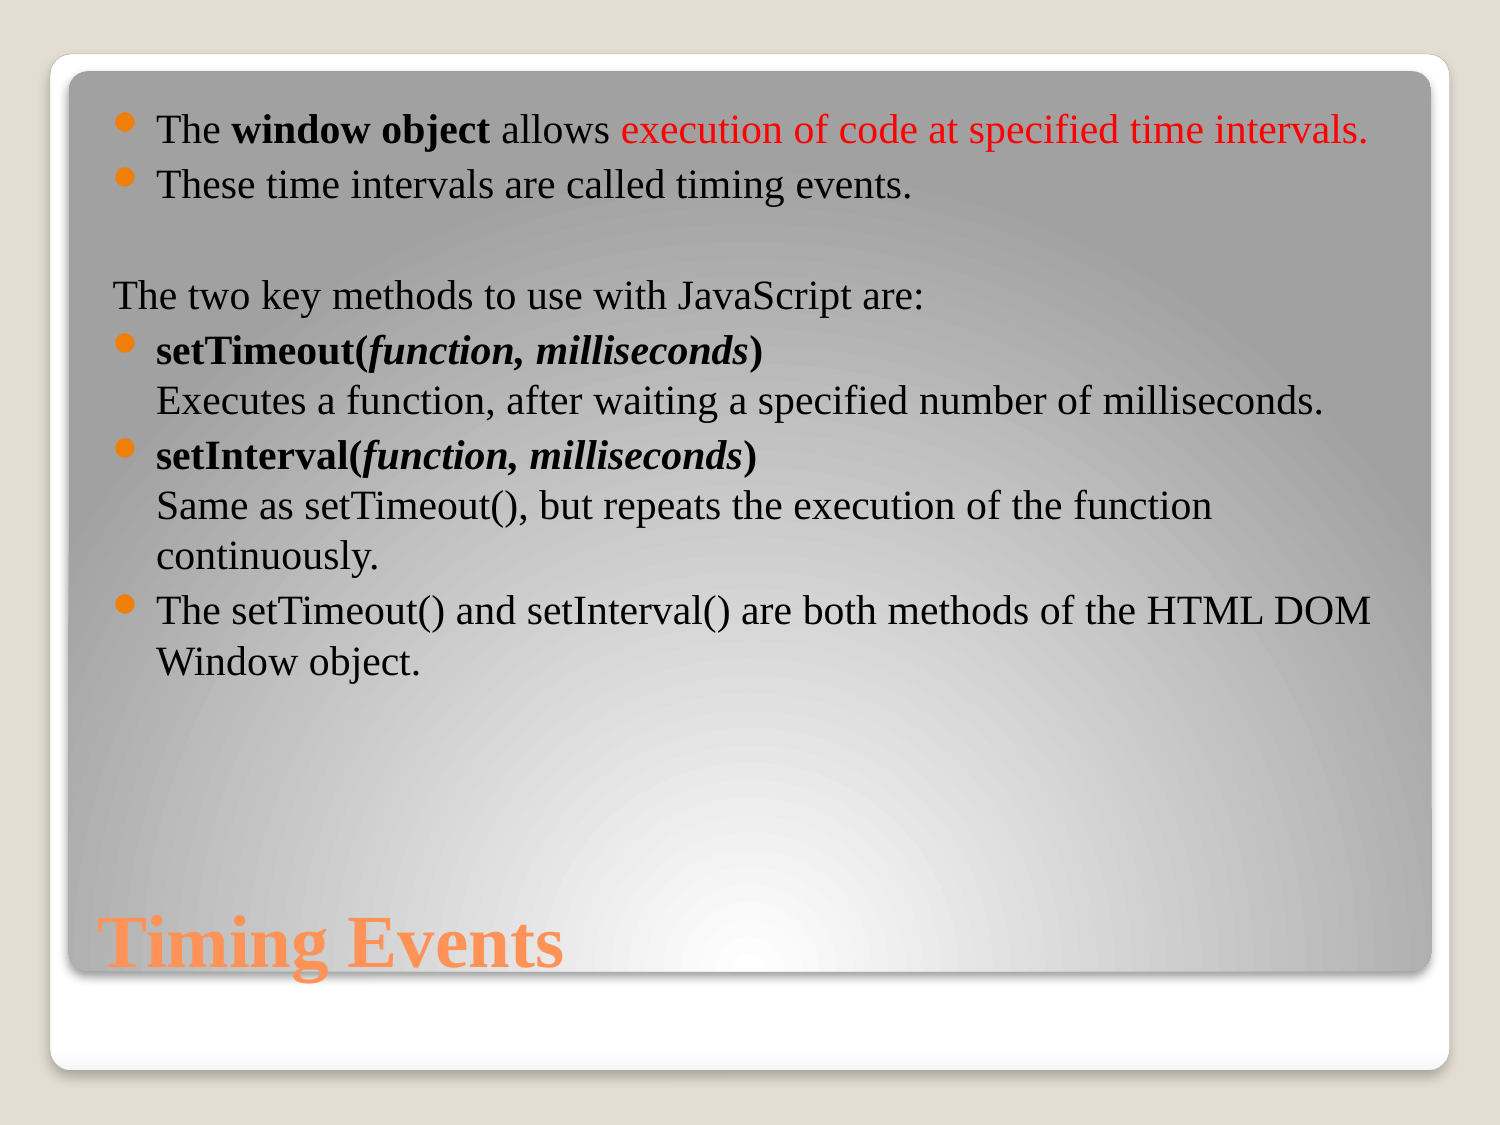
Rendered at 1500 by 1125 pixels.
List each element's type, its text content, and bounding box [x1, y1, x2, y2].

list The window object allows execution of code at specified time intervals. These time intervals are called timing events. The two key methods to use with JavaScript are: setTimeout(function, milliseconds) Executes a function, after waiting a specified number of milliseconds. setInterval(function, milliseconds) Same as setTimeout(), but repeats the execution of the function continuously. The setTimeout() and setInterval() are both methods of the HTML DOM Window object. [82, 86, 1425, 774]
title Timing Events [82, 817, 1425, 990]
